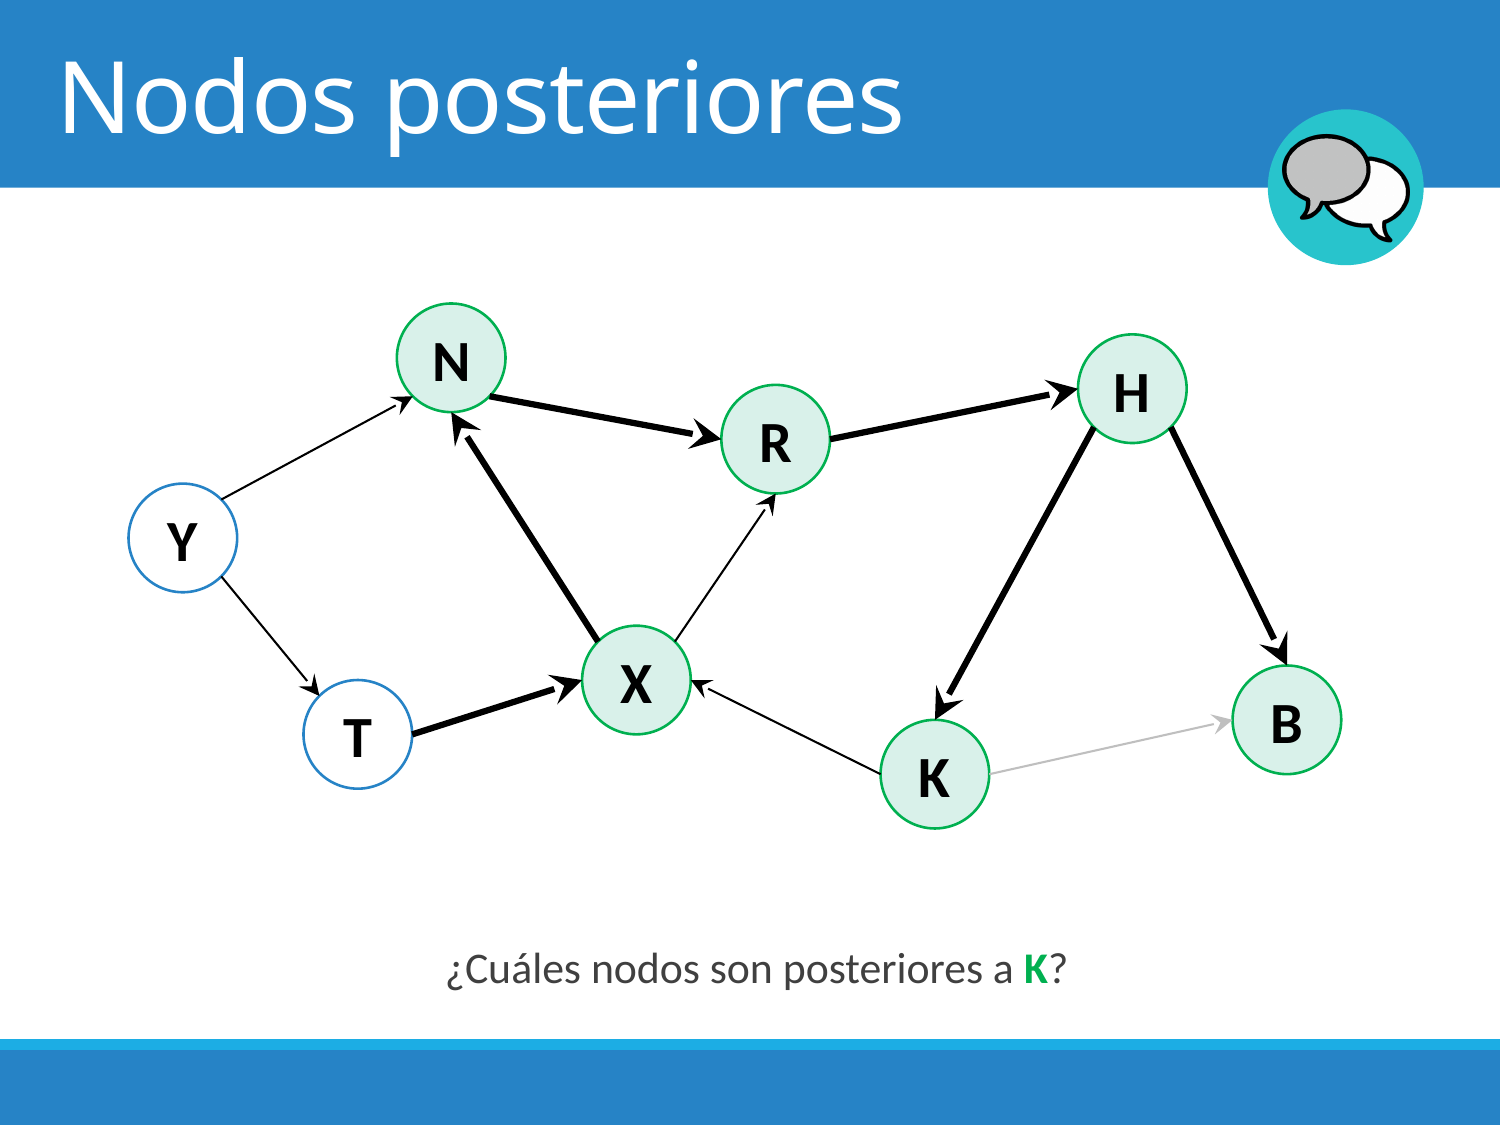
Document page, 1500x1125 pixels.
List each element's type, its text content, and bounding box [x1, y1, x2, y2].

text_box K [879, 718, 990, 830]
text_box N [395, 302, 507, 414]
text_box R [720, 383, 831, 495]
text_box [988, 719, 1234, 775]
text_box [674, 493, 777, 643]
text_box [829, 388, 1079, 440]
text_box B [1231, 665, 1343, 776]
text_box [220, 575, 320, 697]
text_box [450, 411, 599, 643]
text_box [489, 395, 722, 440]
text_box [1170, 426, 1288, 666]
text_box T [302, 678, 414, 790]
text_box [690, 679, 882, 775]
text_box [220, 395, 414, 501]
title Nodos posteriores [41, 0, 1459, 188]
text_box H [1076, 333, 1188, 445]
list ¿Cuáles nodos son posteriores a K? [41, 906, 1459, 1001]
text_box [934, 426, 1095, 721]
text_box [411, 679, 583, 735]
picture [1282, 188, 1410, 252]
text_box Y [127, 482, 239, 594]
text_box X [580, 624, 692, 736]
